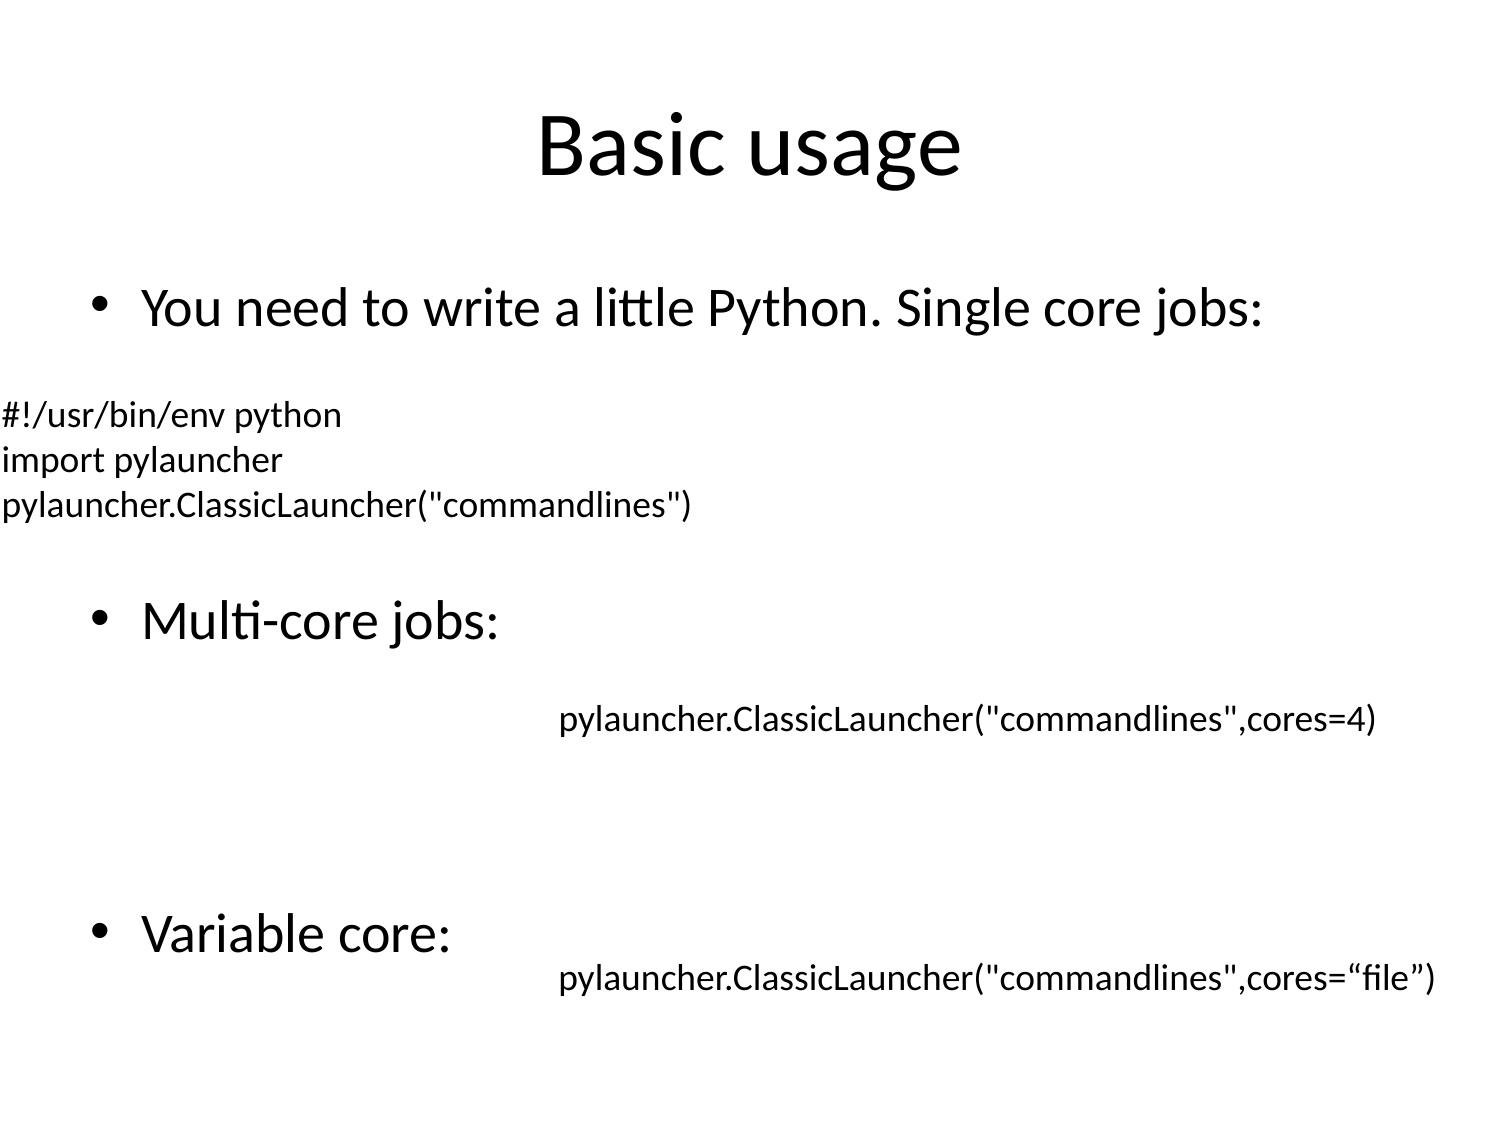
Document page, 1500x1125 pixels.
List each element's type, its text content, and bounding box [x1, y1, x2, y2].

title Basic usage [75, 45, 1425, 233]
list You need to write a little Python. Single core jobs: Multi-core jobs: Variable core: [75, 533, 1449, 976]
text_box pylauncher.ClassicLauncher("commandlines",cores=“file”) [543, 945, 1453, 1006]
list You need to write a little Python. Single core jobs: Multi-core jobs: Variable core: [75, 262, 1449, 382]
text_box #!/usr/bin/env python import pylauncher pylauncher.ClassicLauncher("commandlines") [0, 382, 1500, 533]
text_box pylauncher.ClassicLauncher("commandlines",cores=4) [543, 686, 1393, 747]
